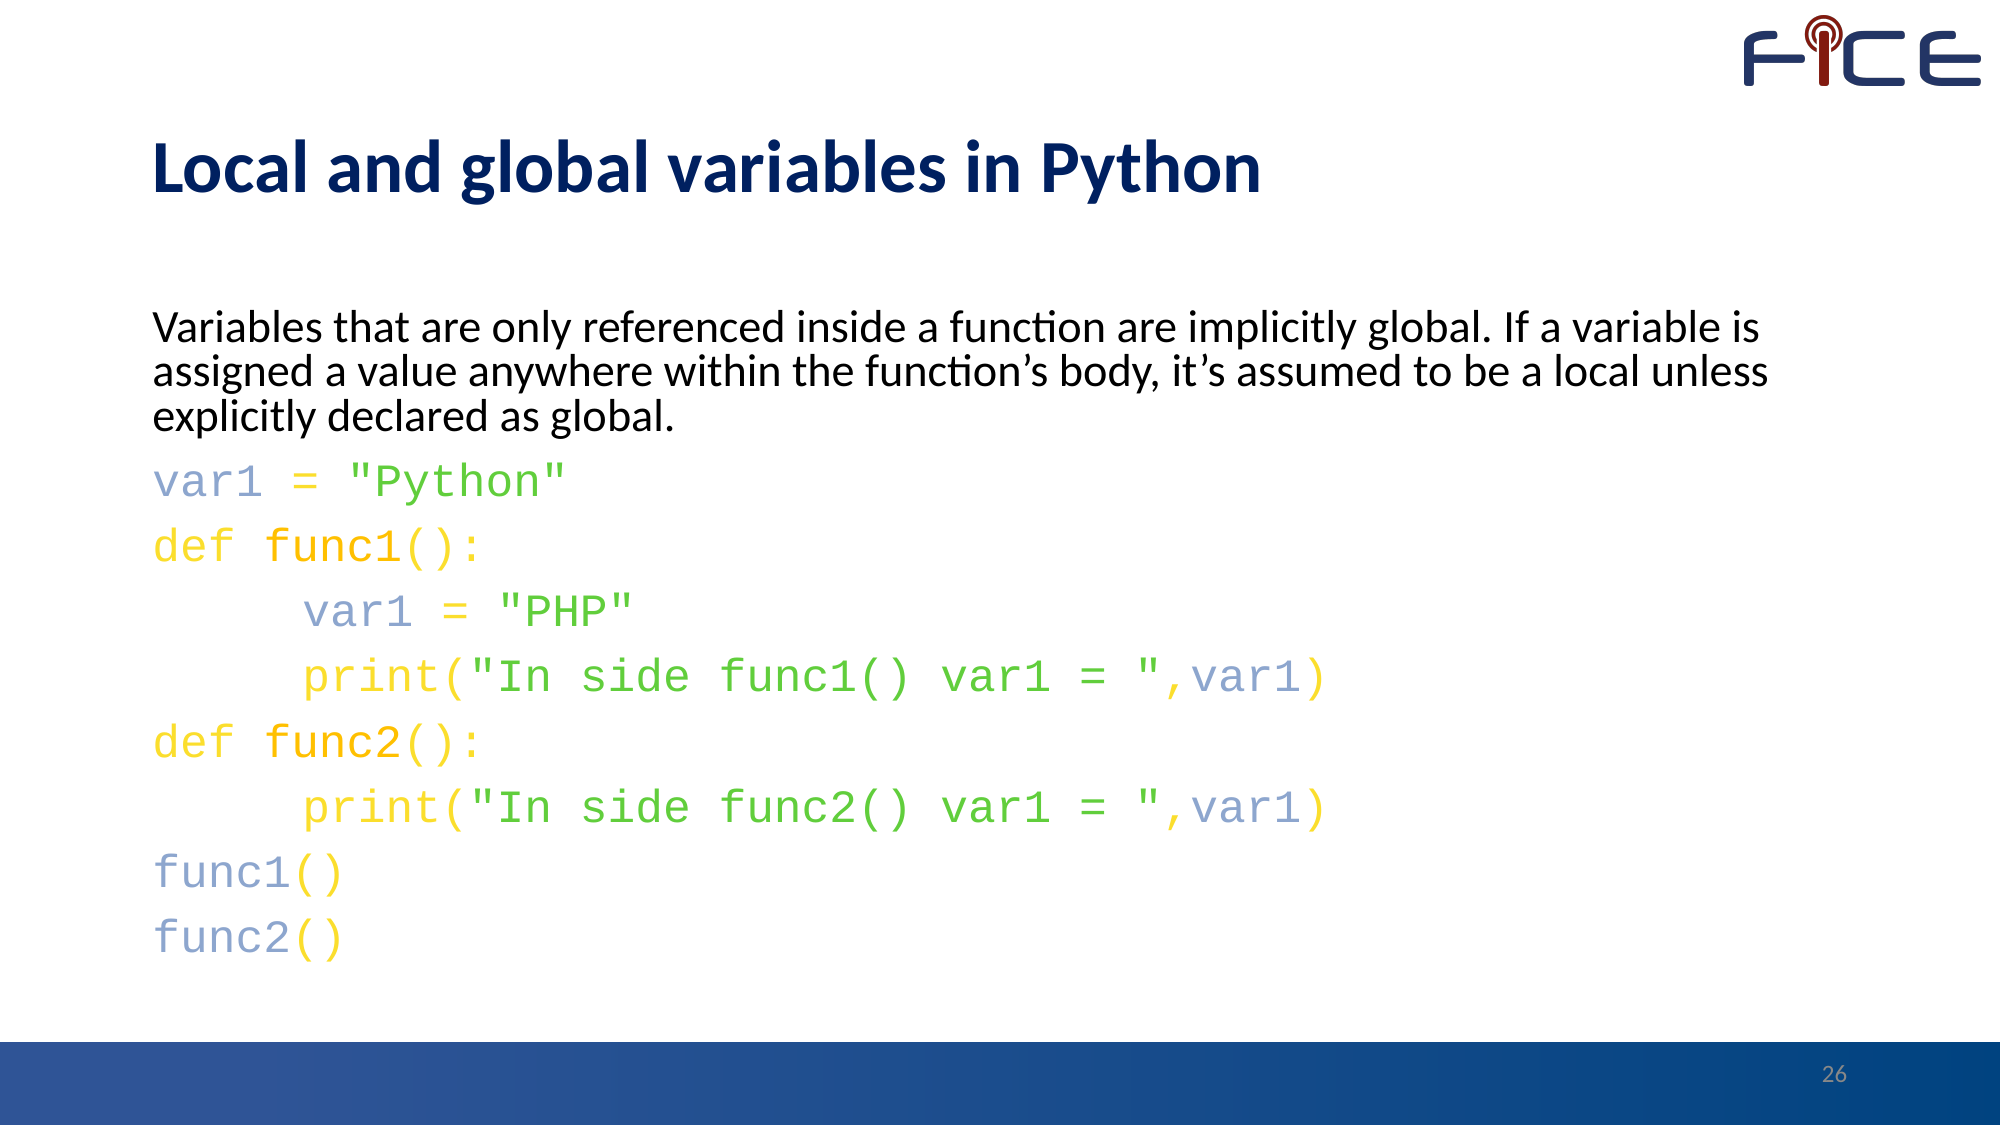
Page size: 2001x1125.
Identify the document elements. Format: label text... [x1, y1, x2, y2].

slide_number 26 [1412, 1042, 1863, 1103]
picture [1744, 15, 1981, 86]
list Variables that are only referenced inside a function are implicitly global. If a variable is assigned a value anywhere within the function’s body, it’s assumed to be a local unless explicitly declared as global. var1 = "Python" def func1(): var1 = "PHP" print("In side func1() var1 = ",var1) def func2(): print("In side func2() var1 = ",var1) func1() func2() [137, 299, 1863, 1014]
title Local and global variables in Python [137, 59, 1863, 278]
